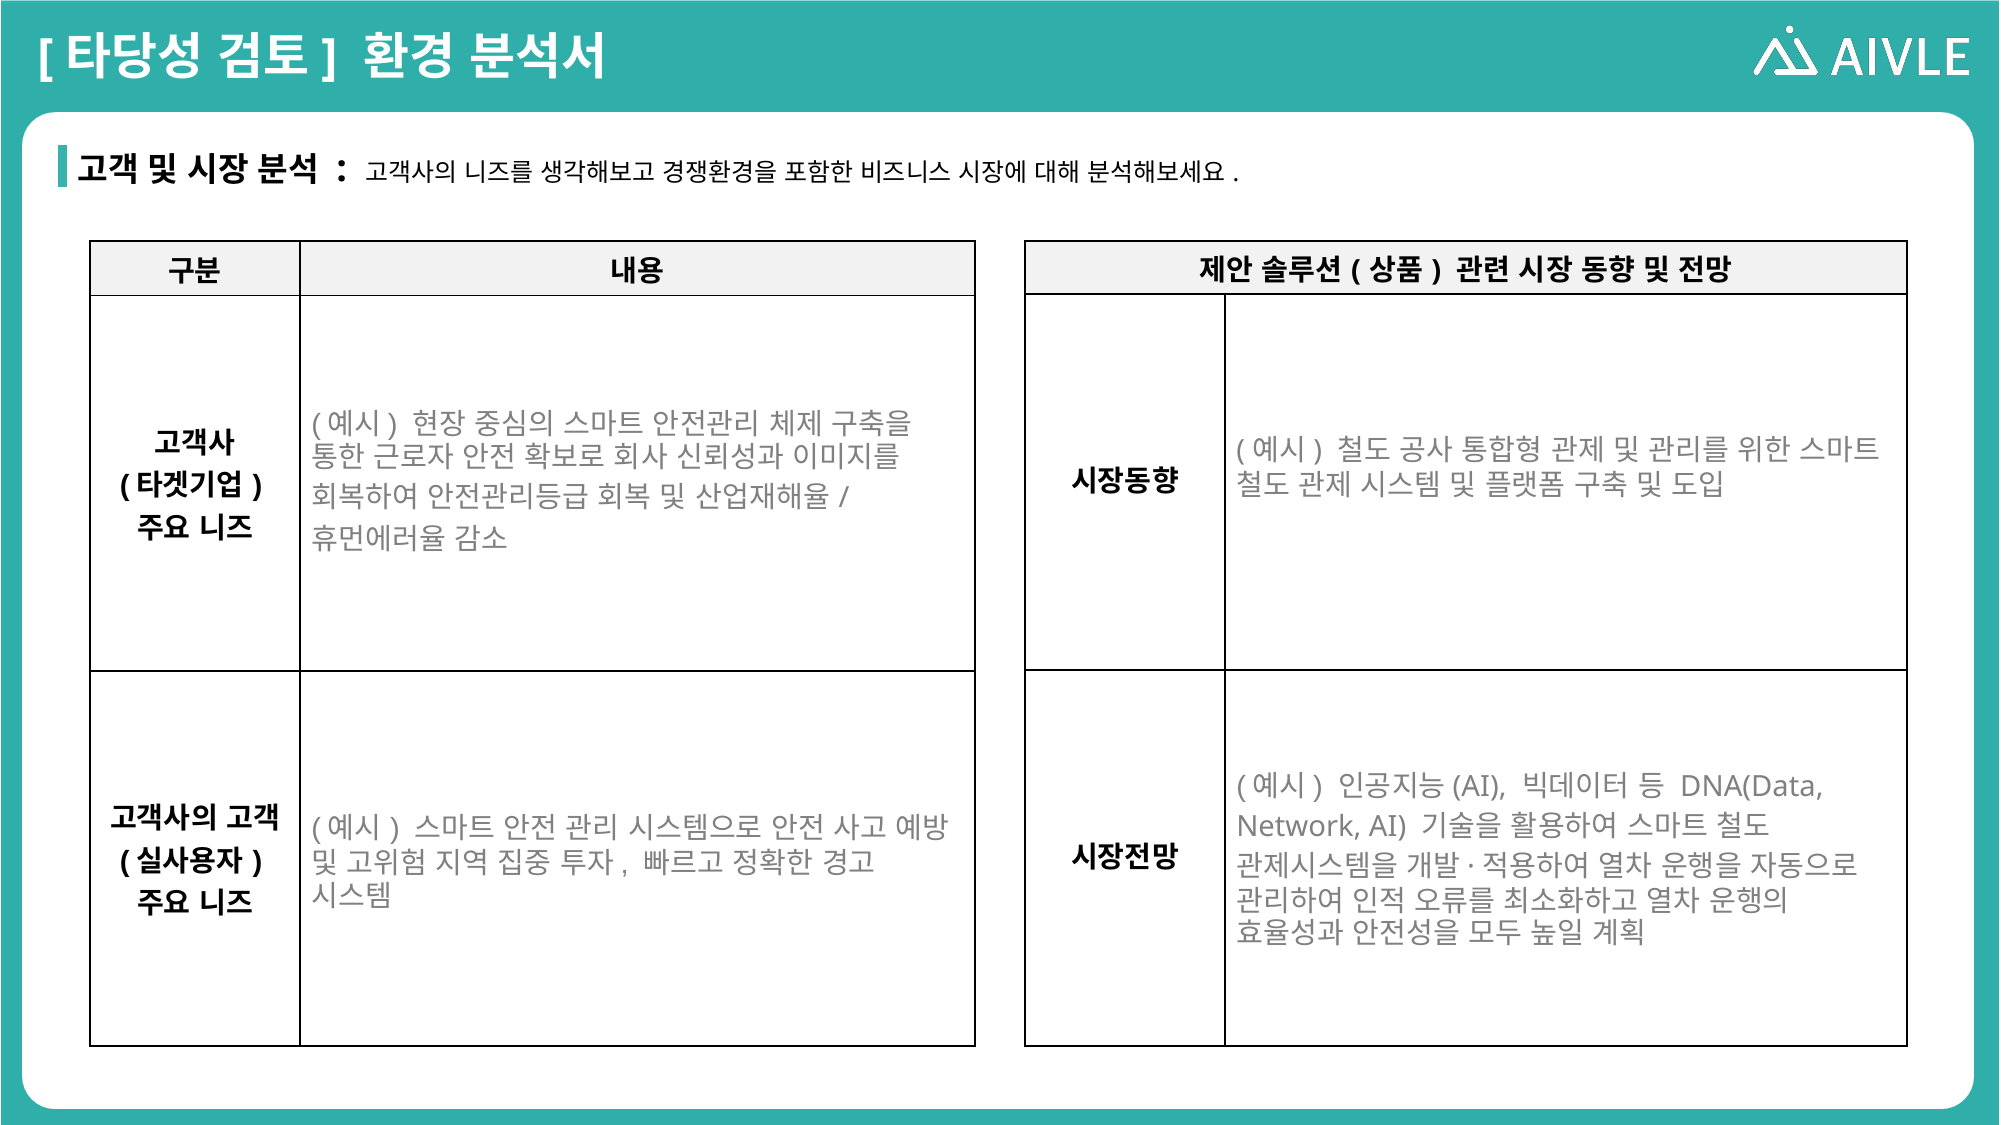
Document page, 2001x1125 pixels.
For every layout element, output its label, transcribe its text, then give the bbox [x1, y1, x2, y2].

table_cell 시장전망 [1026, 671, 1224, 1045]
table_header 제안 솔루션(상품) 관련 시장 동향 및 전망 [1026, 242, 1906, 293]
table_cell (예시) 현장 중심의 스마트 안전관리 체제 구축을 통한 근로자 안전 확보로 회사 신뢰성과 이미지를 회복하여 안전관리등급 회복 및 산업재해율/휴먼에러율 감소 [301, 296, 974, 670]
table_cell 시장동향 [1026, 295, 1224, 669]
text_box 고객 및 시장 분석 : 고객사의 니즈를 생각해보고 경쟁환경을 포함한 비즈니스 시장에 대해 분석해보세요. [62, 140, 1514, 192]
table_cell (예시) 철도 공사 통합형 관제 및 관리를 위한 스마트 철도 관제 시스템 및 플랫폼 구축 및 도입 [1226, 295, 1906, 669]
table_header 내용 [301, 242, 974, 295]
table_cell 고객사 (타겟기업) 주요 니즈 [91, 296, 299, 670]
picture [1, 0, 1999, 1125]
table_cell (예시) 인공지능(AI), 빅데이터 등 DNA(Data, Network, AI) 기술을 활용하여 스마트 철도 관제시스템을 개발·적용하여 열차 운행을 자동으로 관리하여 인적 오류를 최소화하고 열차 운행의 효율성과 안전성을 모두 높일 계획 [1226, 671, 1906, 1045]
table_header 구분 [91, 242, 299, 295]
table_cell 고객사의 고객 (실사용자) 주요 니즈 [91, 672, 299, 1045]
text_box [타당성 검토] 환경 분석서 [22, 16, 855, 92]
table_cell (예시) 스마트 안전 관리 시스템으로 안전 사고 예방 및 고위험 지역 집중 투자, 빠르고 정확한 경고 시스템 [301, 672, 974, 1045]
